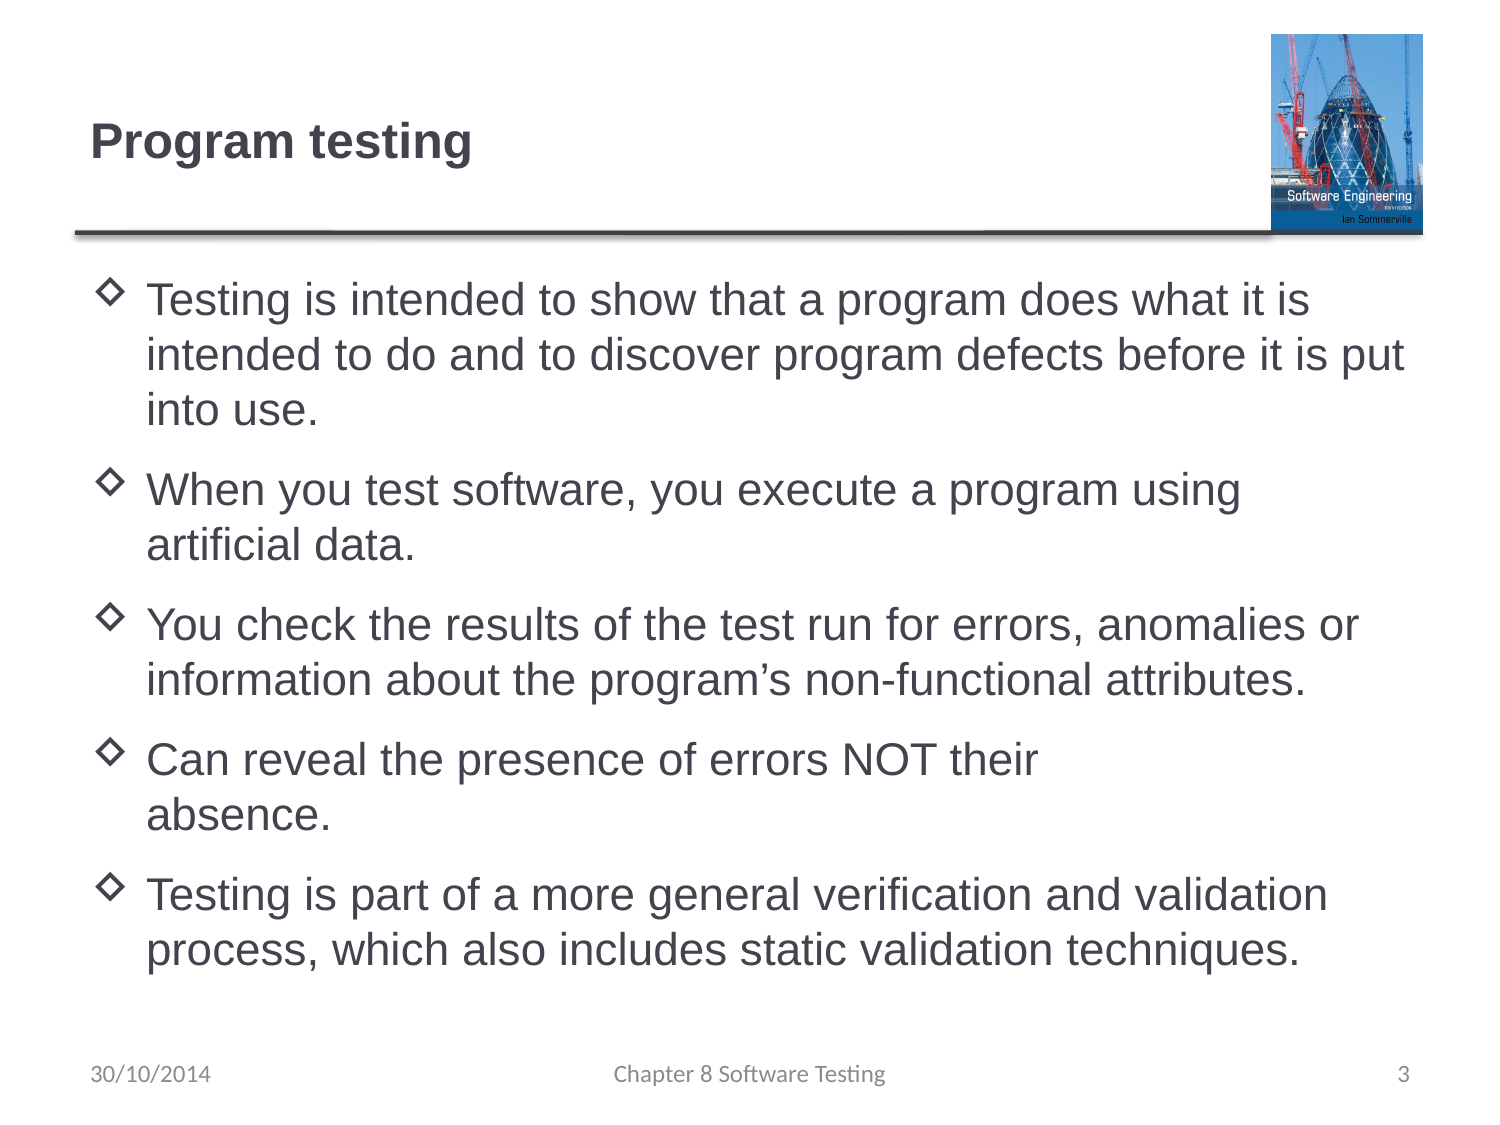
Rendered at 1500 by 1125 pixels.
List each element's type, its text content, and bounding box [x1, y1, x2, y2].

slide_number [75, 1042, 425, 1103]
picture [1271, 34, 1423, 230]
slide_number 3 [1074, 1042, 1425, 1103]
title Program testing [74, 44, 1272, 233]
footer Chapter 8 Software Testing [512, 1042, 988, 1103]
list Testing is intended to show that a program does what it is intended to do and to discover program defects before it is put into use. When you test software, you execute a program using artificial data. You check the results of the test run for errors, anomalies or information about the program’s non-functional attributes. Can reveal the presence of errors NOT their absence. Testing is part of a more general verification and validation process, which also includes static validation techniques. [75, 262, 1425, 1005]
